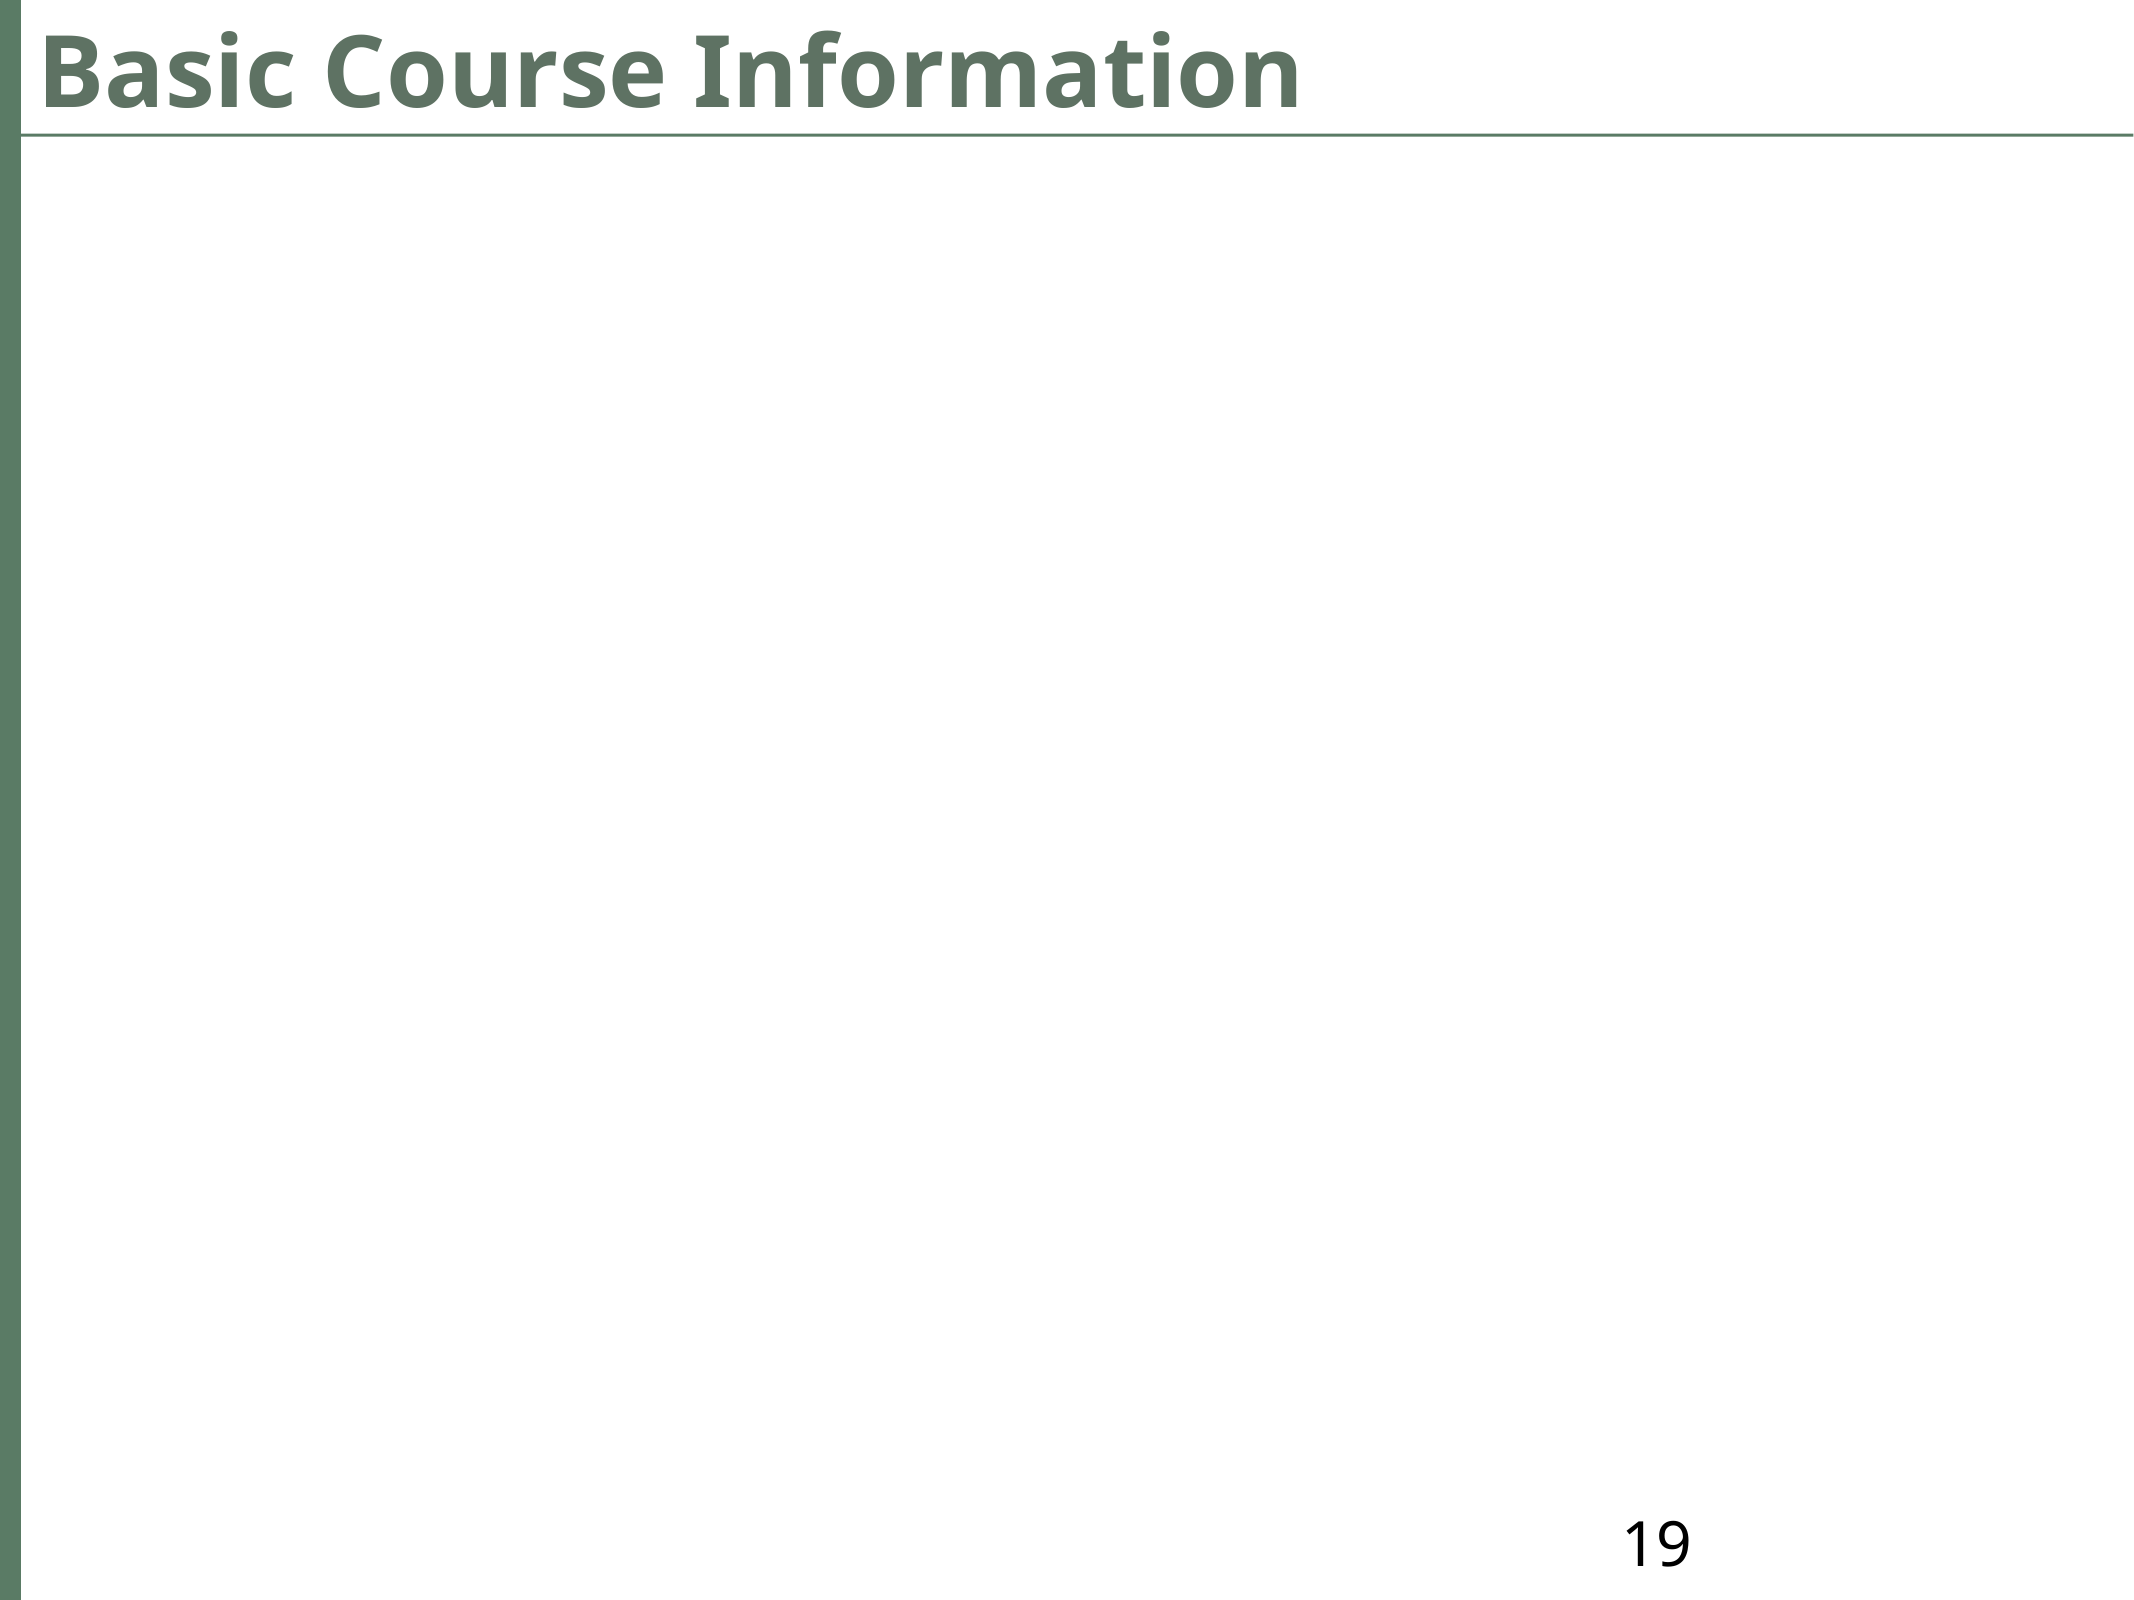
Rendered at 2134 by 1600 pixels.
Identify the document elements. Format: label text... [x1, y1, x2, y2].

title Basic Course Information [29, 0, 2111, 136]
slide_number 19 [1599, 1493, 2080, 1569]
